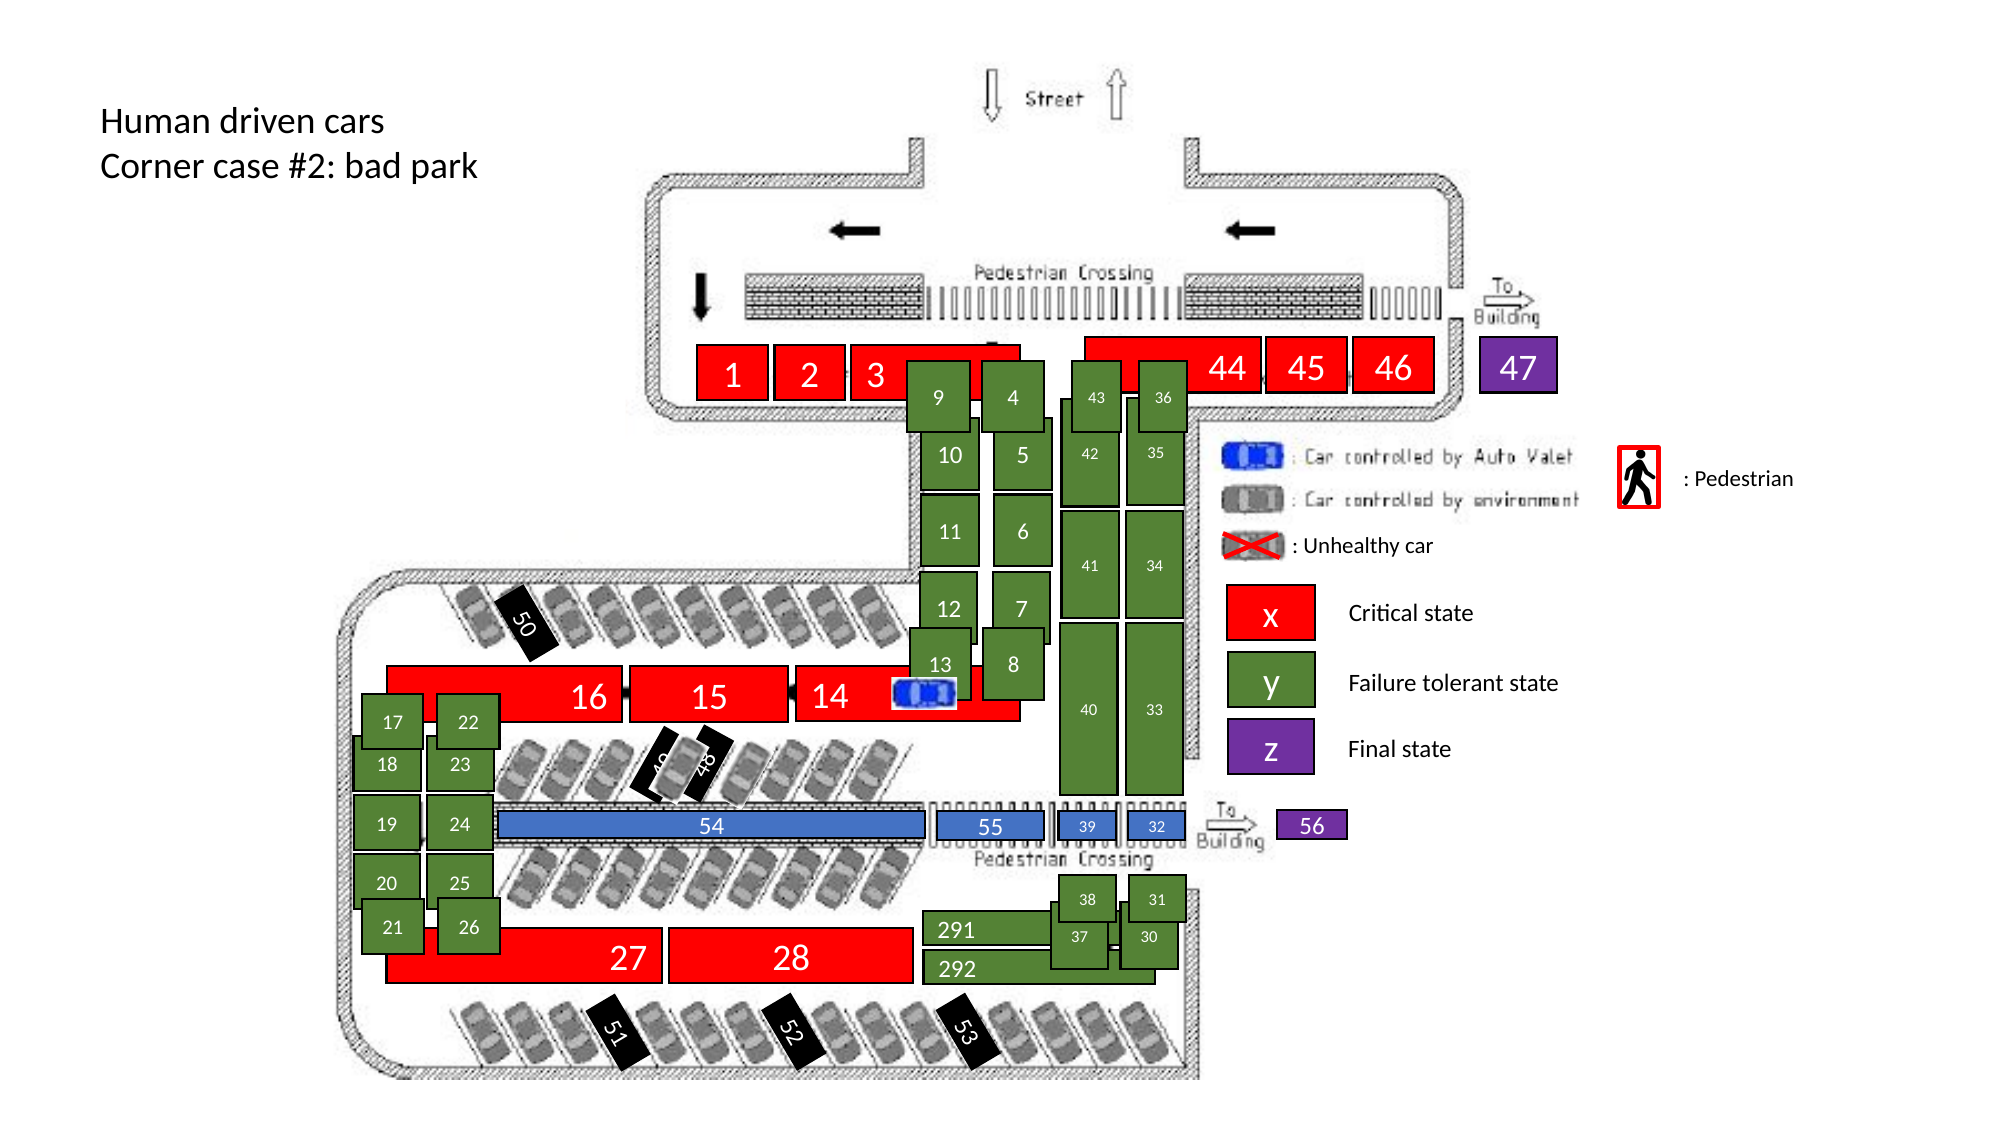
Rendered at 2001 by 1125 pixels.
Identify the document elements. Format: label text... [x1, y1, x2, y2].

picture [1621, 449, 1657, 505]
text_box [289, 45, 1580, 1080]
text_box Human driven cars Corner case #2: bad park [85, 89, 289, 194]
text_box : Pedestrian [1668, 455, 1809, 498]
picture [645, 751, 777, 790]
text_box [1220, 528, 1288, 562]
picture [891, 677, 958, 710]
